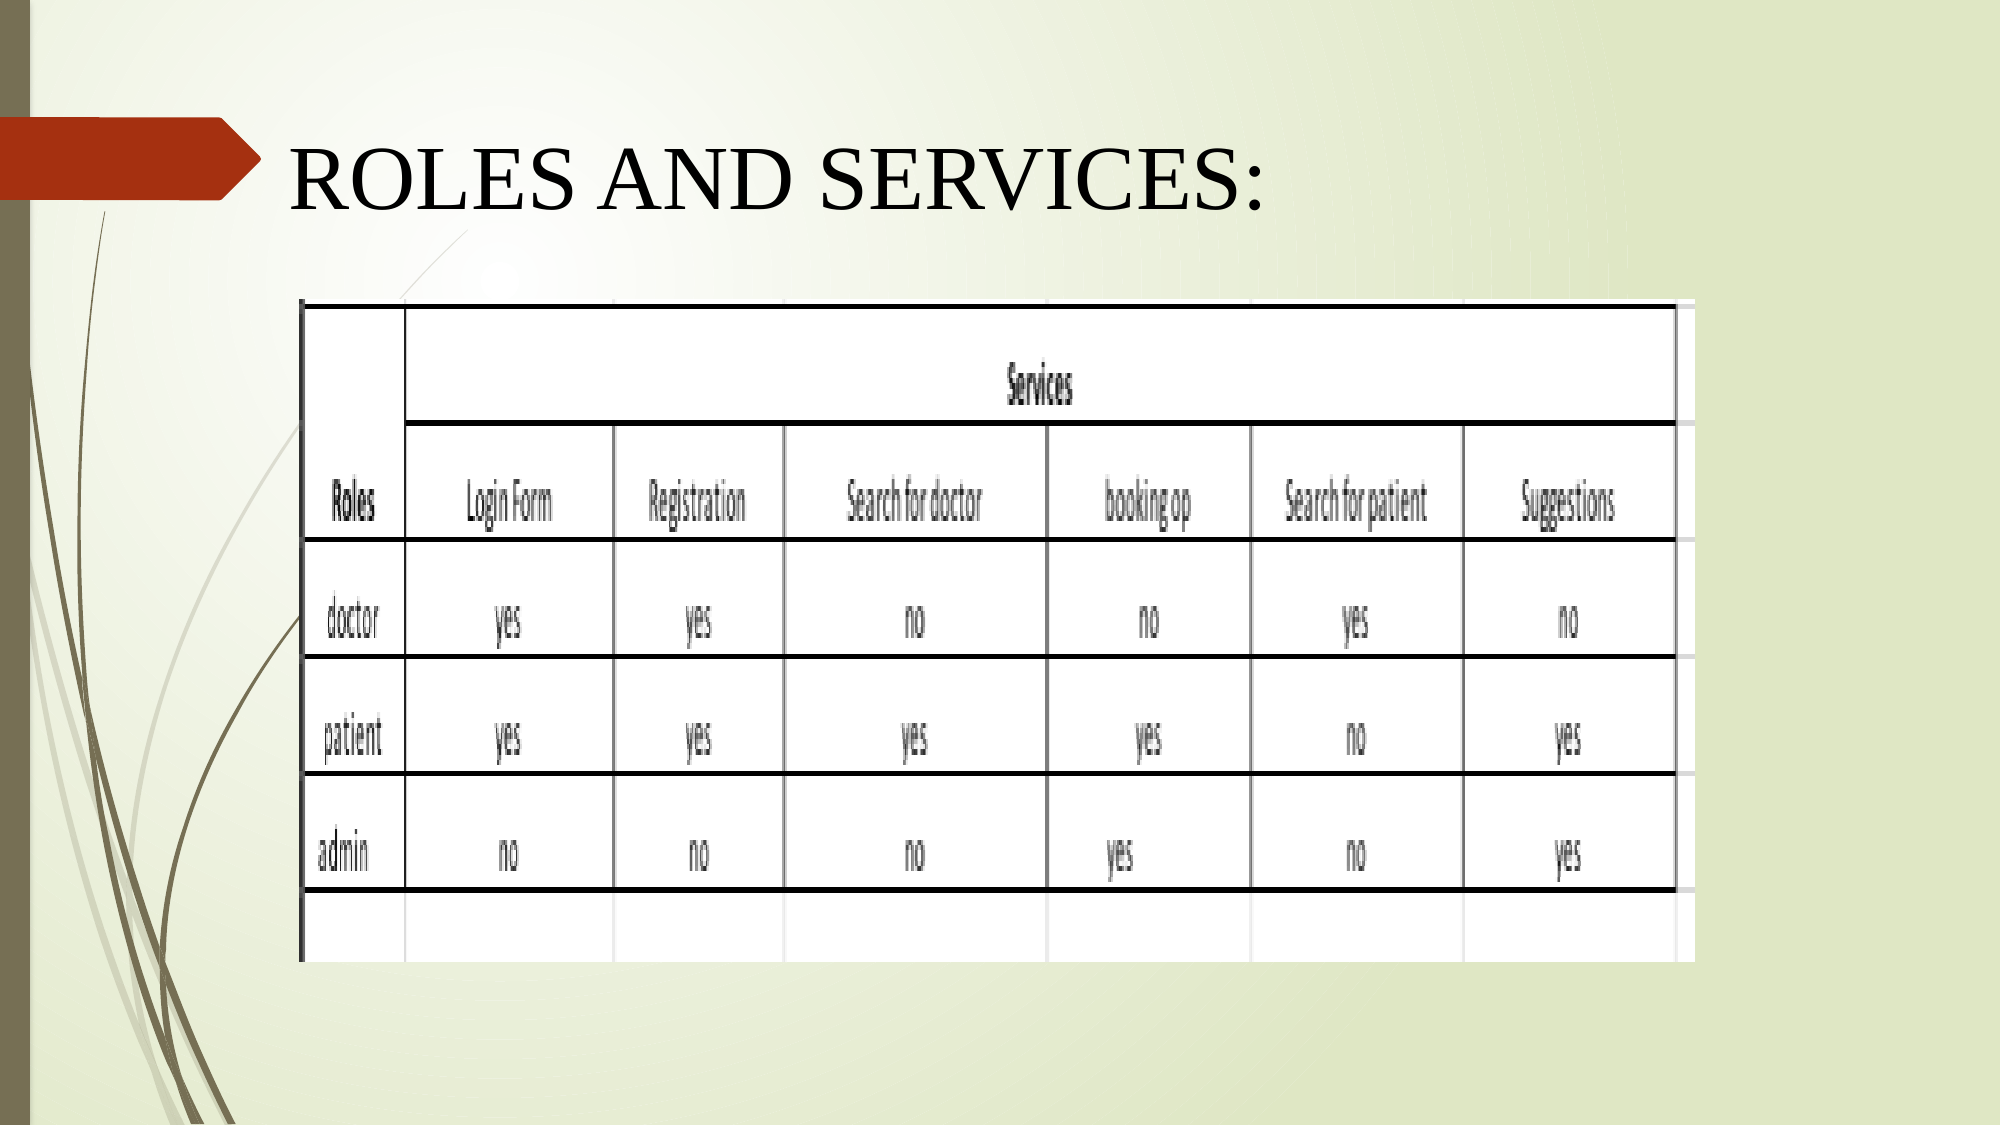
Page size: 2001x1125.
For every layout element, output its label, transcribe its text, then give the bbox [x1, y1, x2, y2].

picture [298, 299, 1695, 962]
text_box ROLES AND SERVICES: [273, 110, 1862, 1115]
